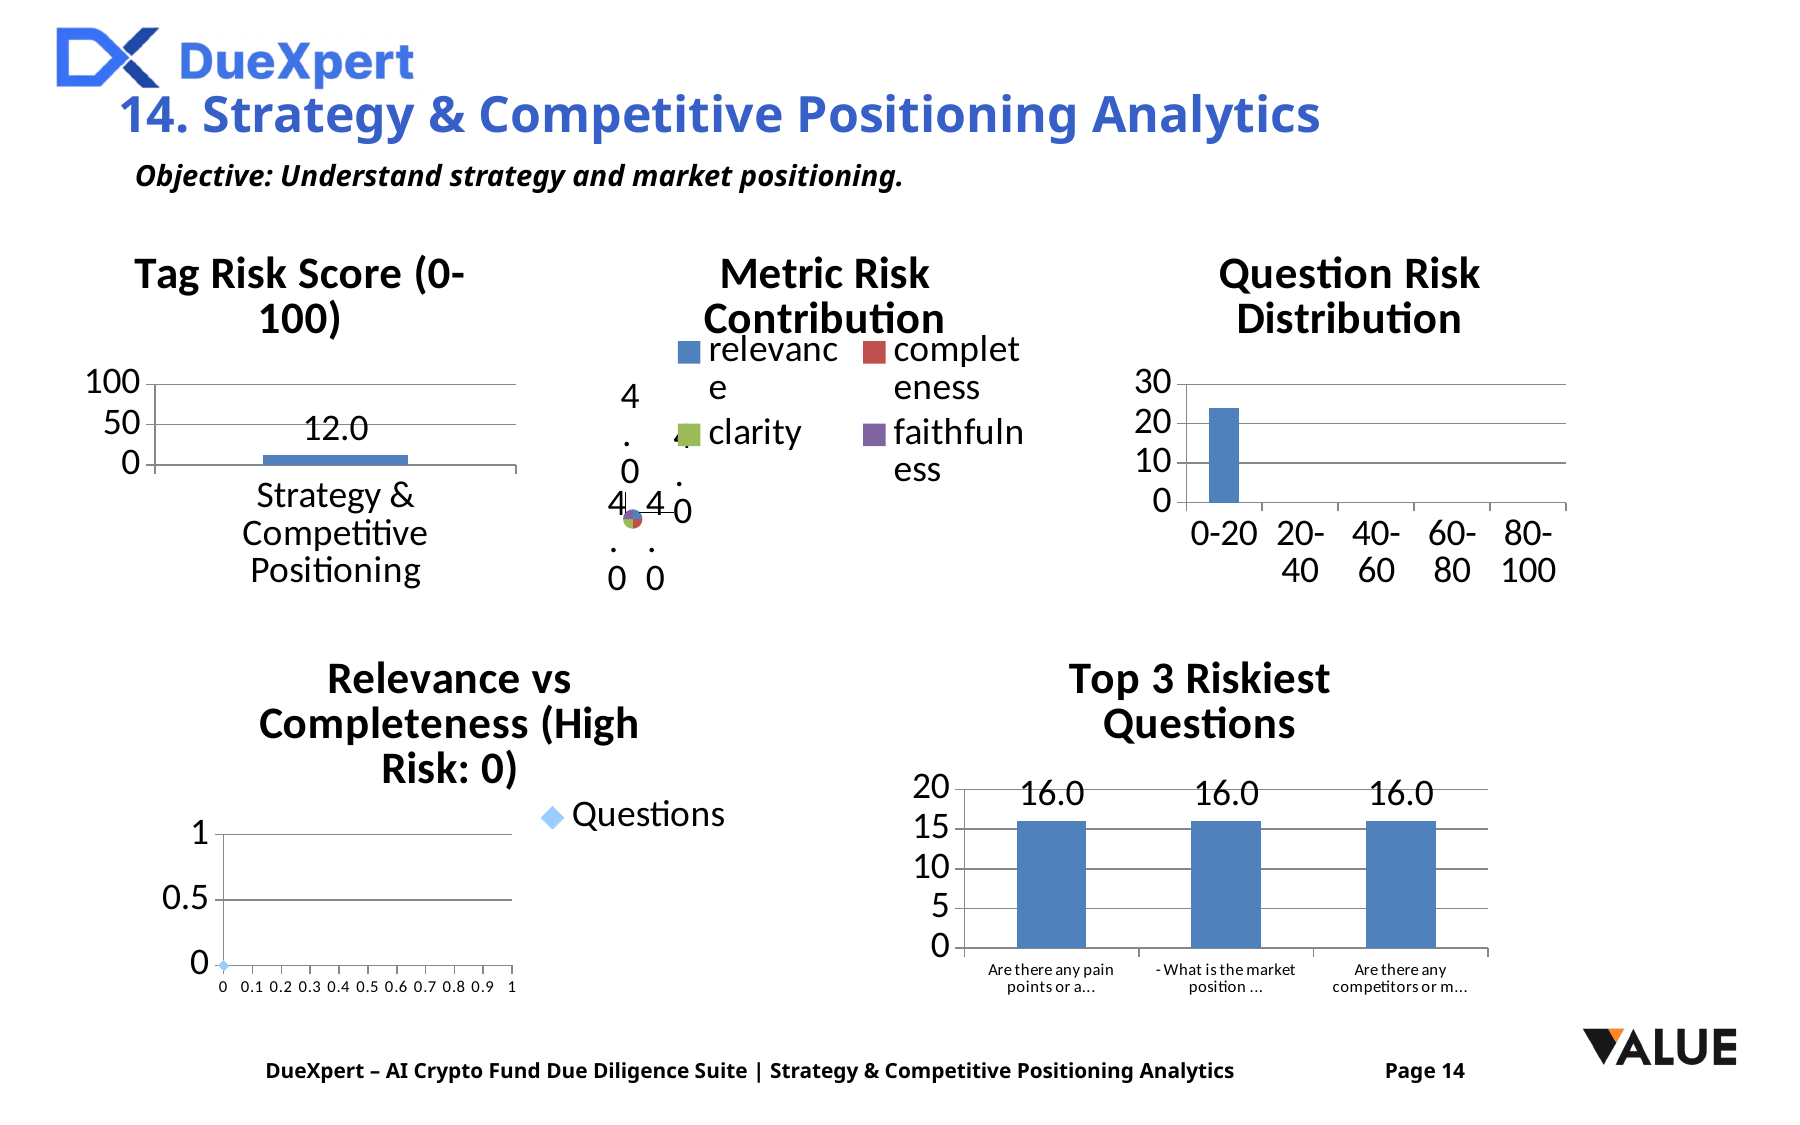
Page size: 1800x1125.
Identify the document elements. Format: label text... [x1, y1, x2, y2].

chart [599, 224, 1051, 601]
picture [44, 14, 430, 106]
text_box 14. Strategy & Competitive Positioning Analytics [103, 74, 1337, 150]
chart [1124, 224, 1576, 601]
text_box Objective: Understand strategy and market positioning. [119, 149, 1320, 200]
text_box DueXpert – AI Crypto Fund Due Diligence Suite | Strategy & Competitive Positioning Analytics [250, 1050, 1250, 1090]
chart [149, 629, 751, 1006]
picture [1544, 1004, 1776, 1096]
chart [899, 629, 1501, 1006]
chart [74, 224, 526, 601]
text_box Page 14 [1370, 1050, 1480, 1090]
